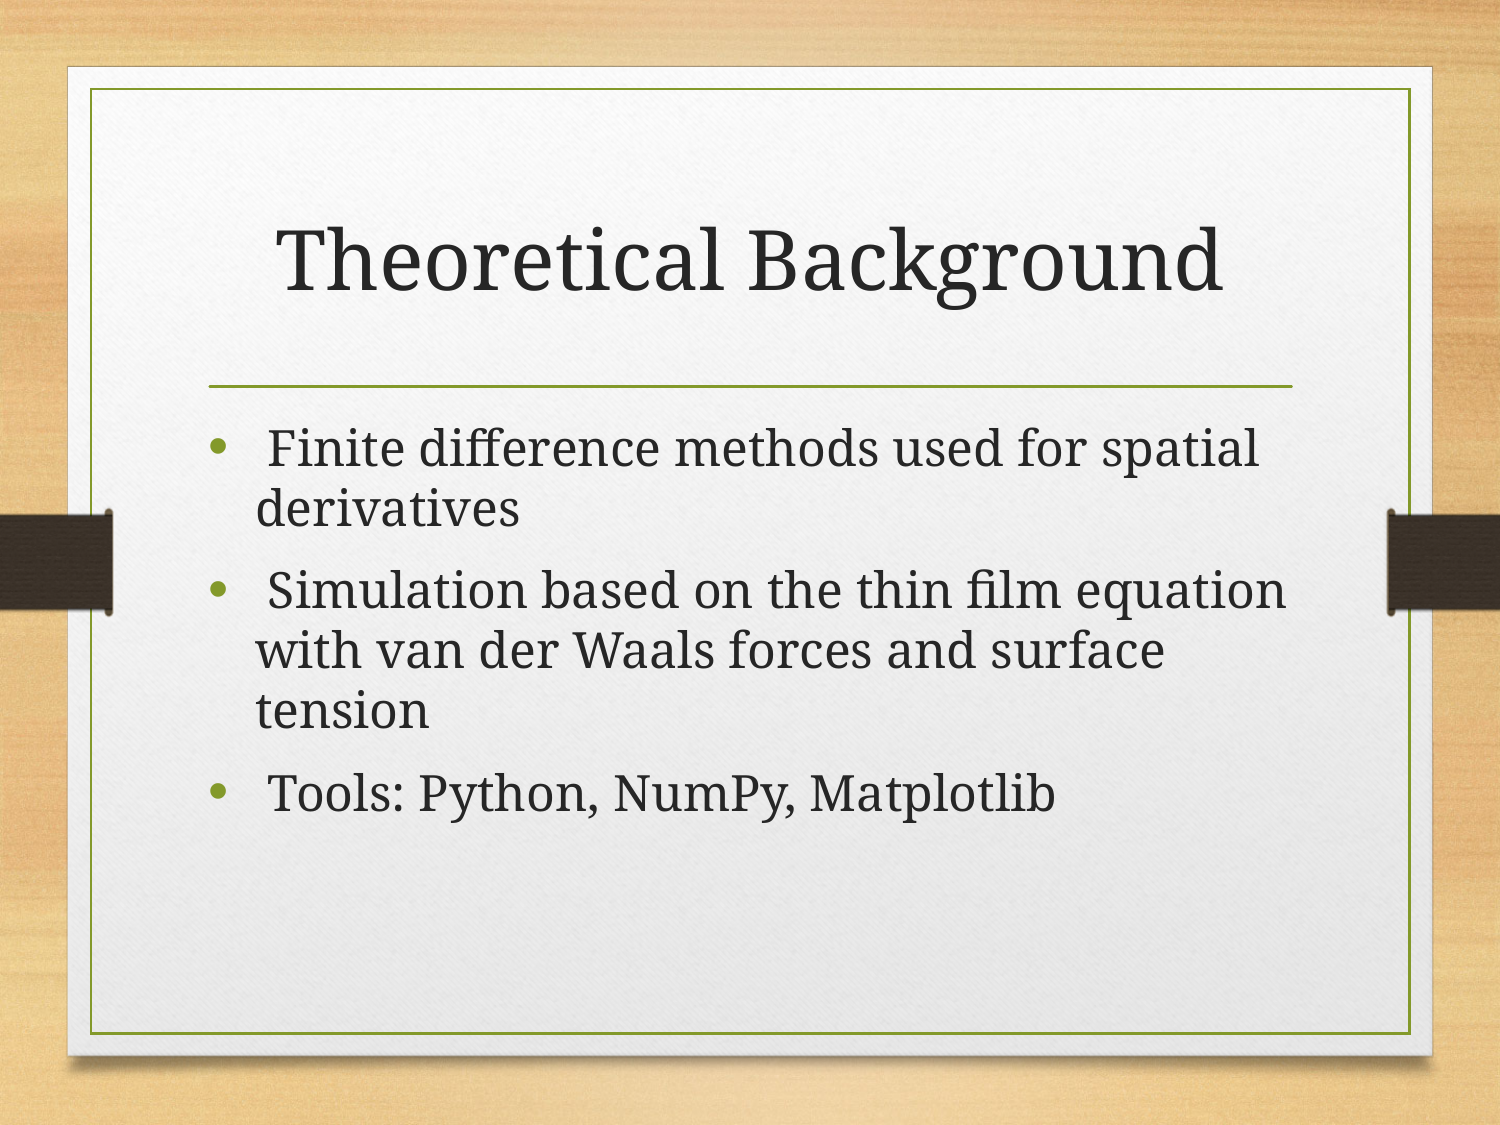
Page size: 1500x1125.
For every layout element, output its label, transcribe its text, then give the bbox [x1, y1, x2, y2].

title Theoretical Background [193, 150, 1309, 365]
list Finite difference methods used for spatial derivatives Simulation based on the thin film equation with van der Waals forces and surface tension Tools: Python, NumPy, Matplotlib [193, 408, 1309, 974]
picture [0, 0, 1500, 1125]
